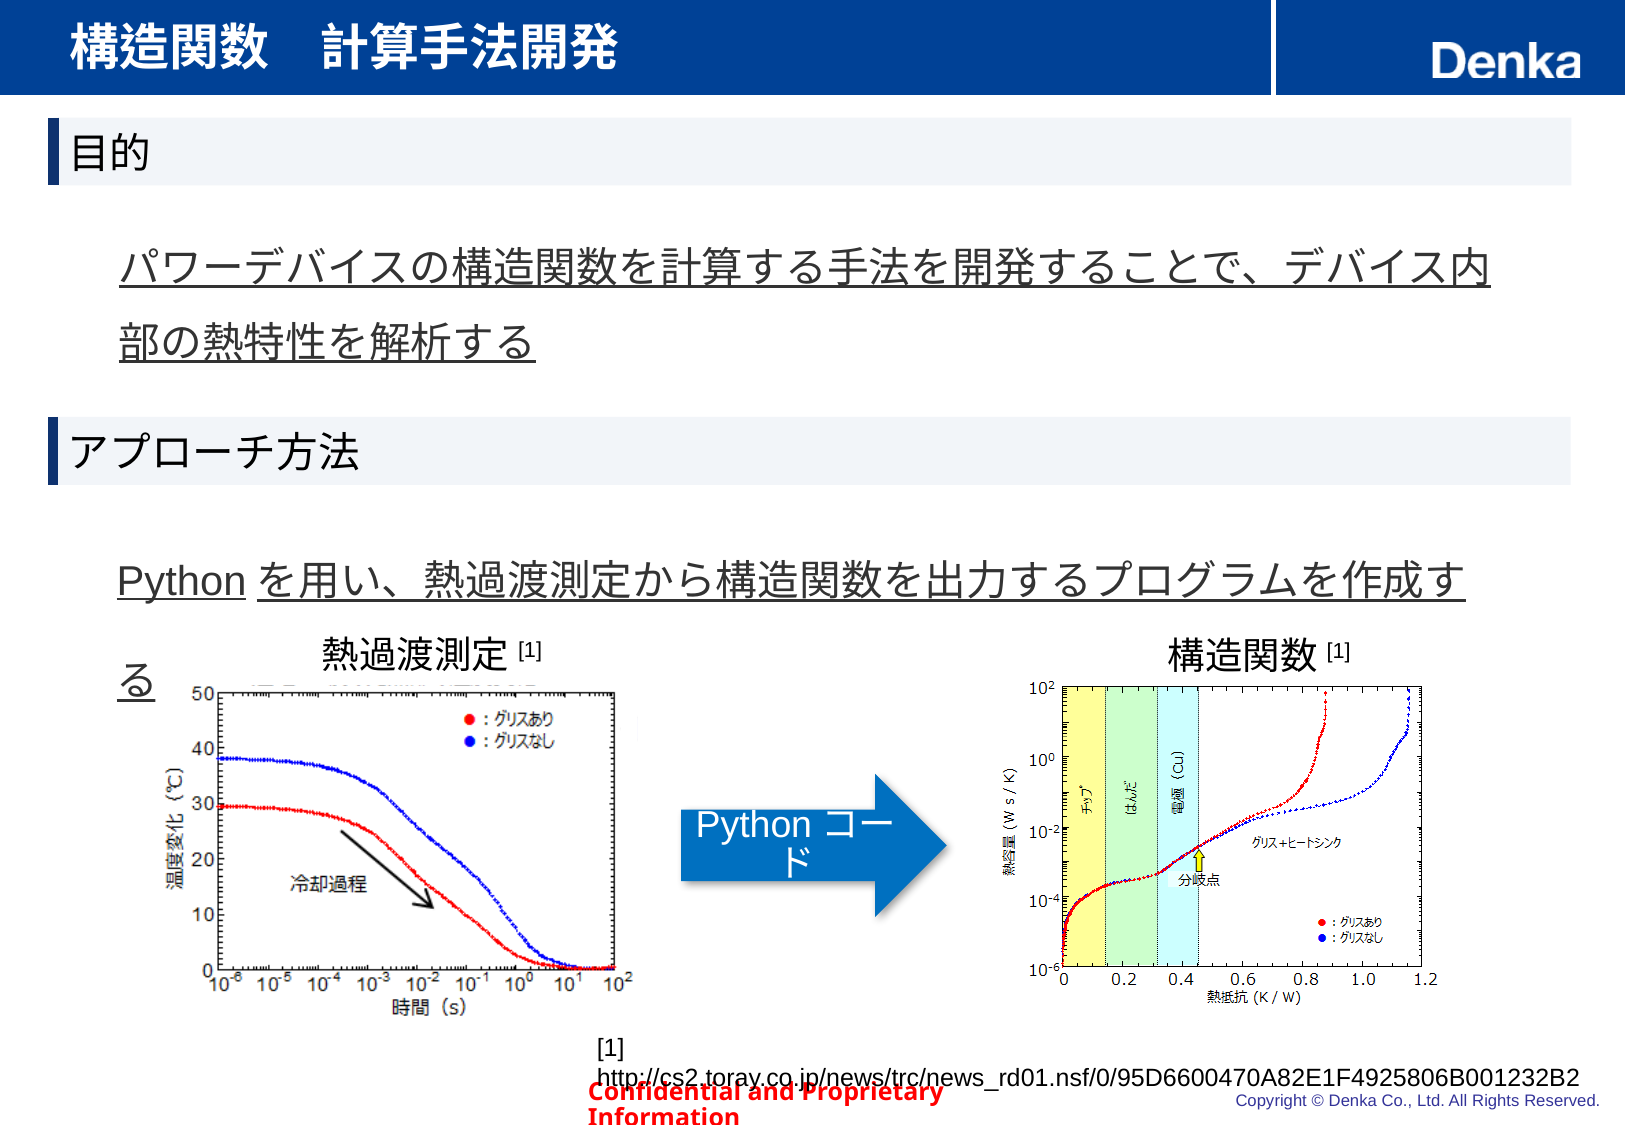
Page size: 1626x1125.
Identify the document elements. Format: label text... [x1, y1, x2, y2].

picture [990, 676, 1450, 1014]
text_box [1] http://cs2.toray.co.jp/news/trc/news_rd01.nsf/0/95D6600470A82E1F4925806B001232B2 [582, 1023, 1625, 1099]
text_box Pythonを用い、熱過渡測定から構造関数を出力するプログラムを作成する [101, 496, 1522, 712]
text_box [52, 416, 1572, 486]
text_box 構造関数[1] [1152, 624, 1366, 674]
text_box 熱過渡測定[1] [306, 623, 557, 683]
title 構造関数 計算手法開発 [54, 0, 1220, 95]
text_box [155, 685, 638, 1023]
text_box Pythonコード [681, 773, 947, 918]
text_box パワーデバイスの構造関数を計算する手法を開発することで、デバイス内部の熱特性を解析する [103, 208, 1524, 373]
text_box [53, 117, 1572, 186]
